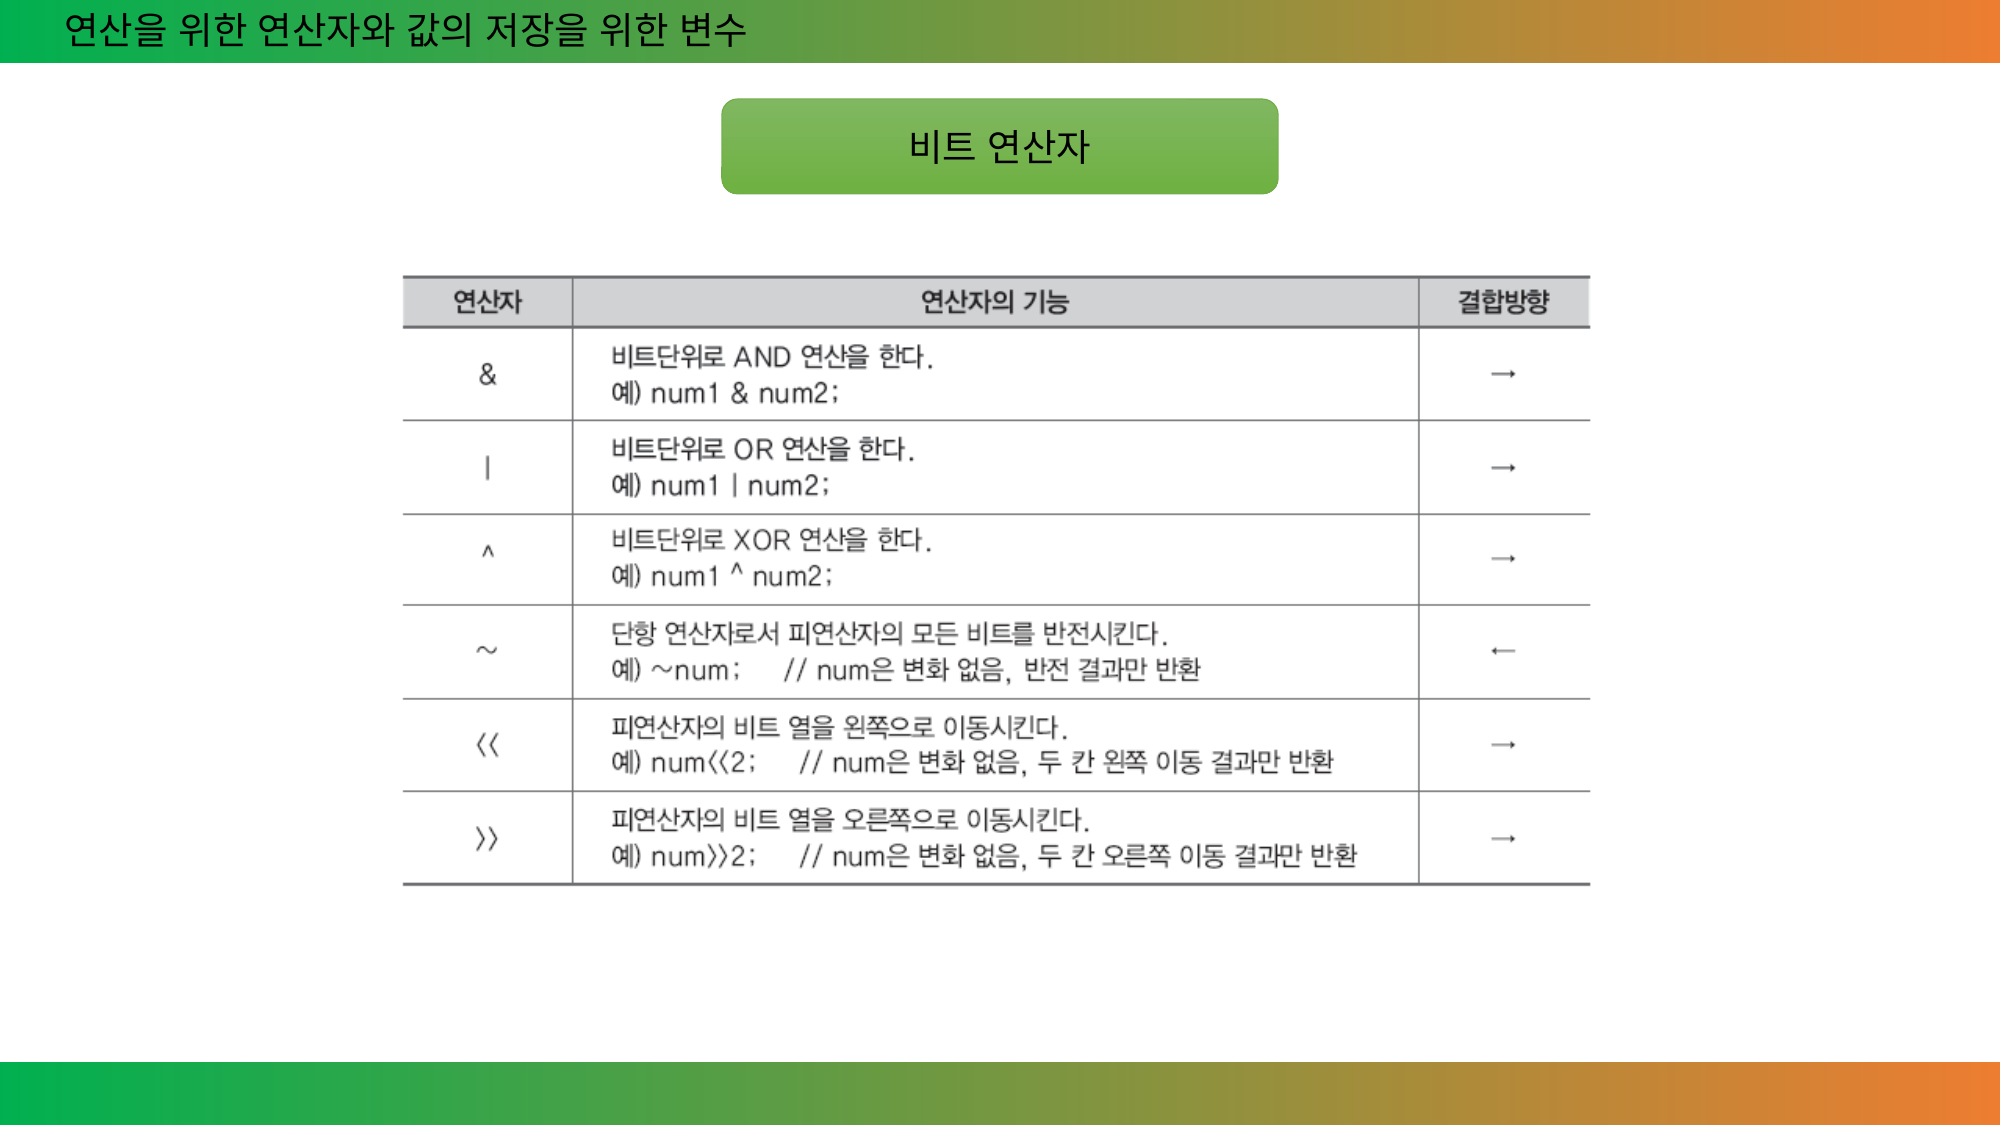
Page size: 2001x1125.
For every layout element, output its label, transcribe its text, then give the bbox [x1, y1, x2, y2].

text_box 연산을 위한 연산자와 값의 저장을 위한 변수 [49, 0, 764, 60]
picture [397, 268, 1603, 894]
text_box 비트 연산자 [721, 98, 1279, 195]
